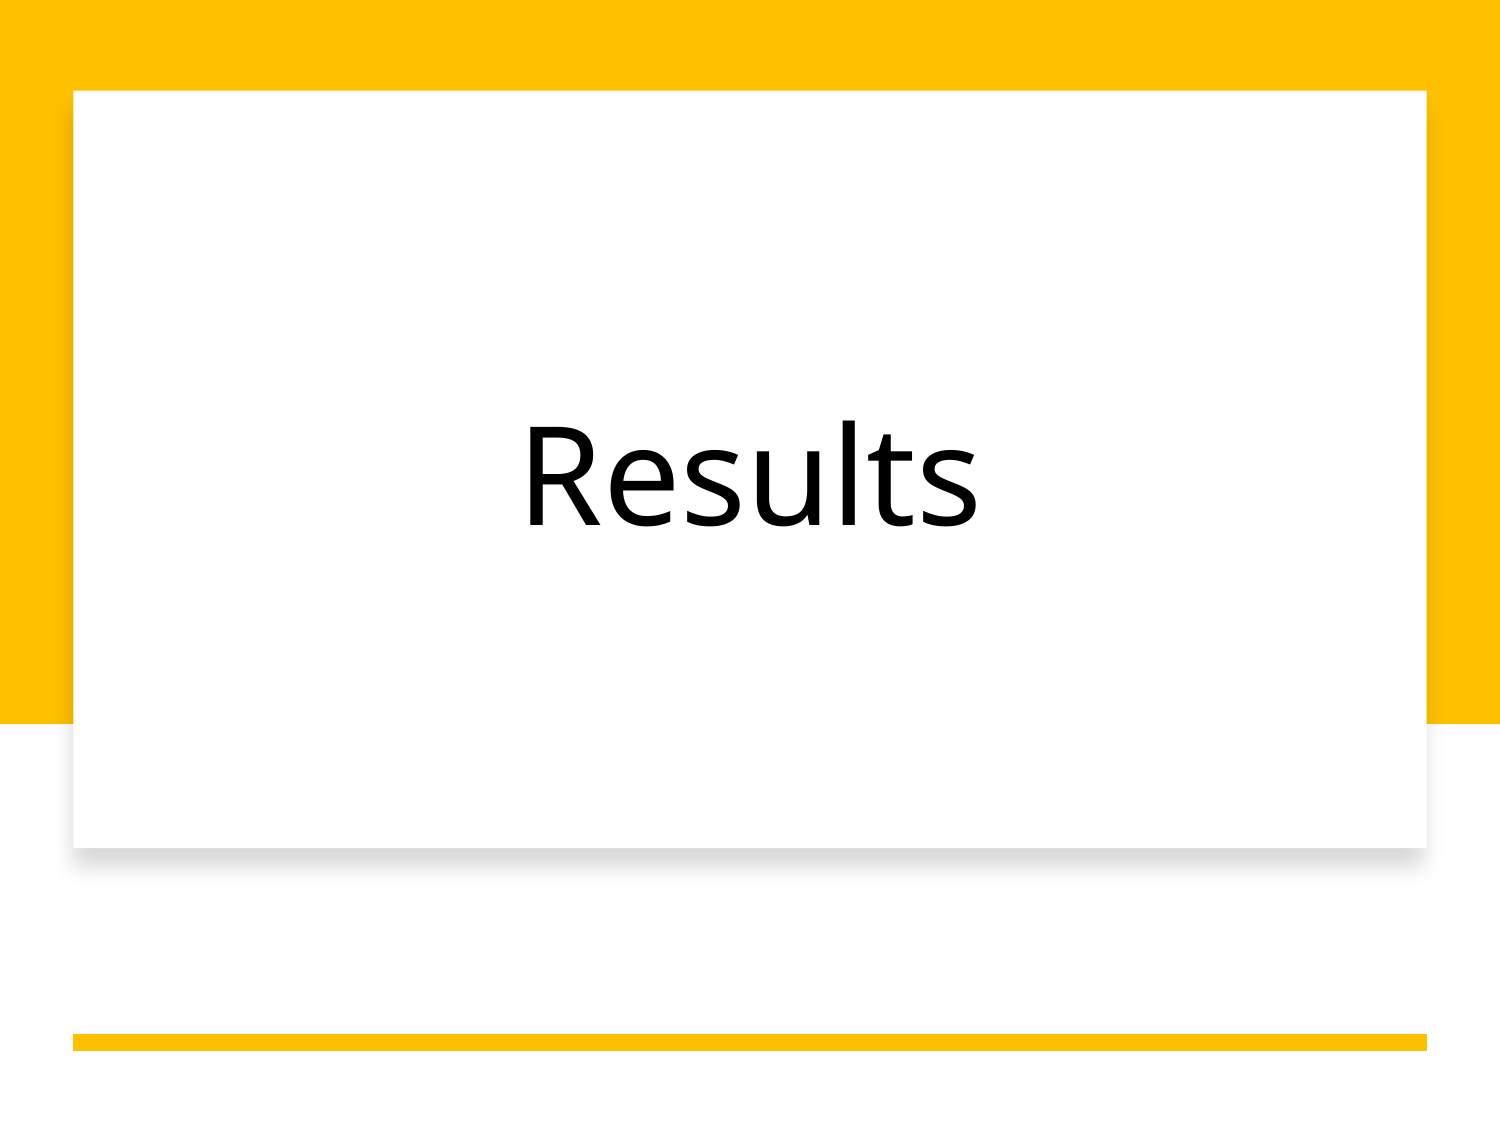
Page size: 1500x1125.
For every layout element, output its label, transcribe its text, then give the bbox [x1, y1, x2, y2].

title Results [187, 212, 1313, 750]
text_box [0, 0, 1500, 725]
text_box [72, 89, 1428, 849]
text_box [0, 725, 1500, 1125]
